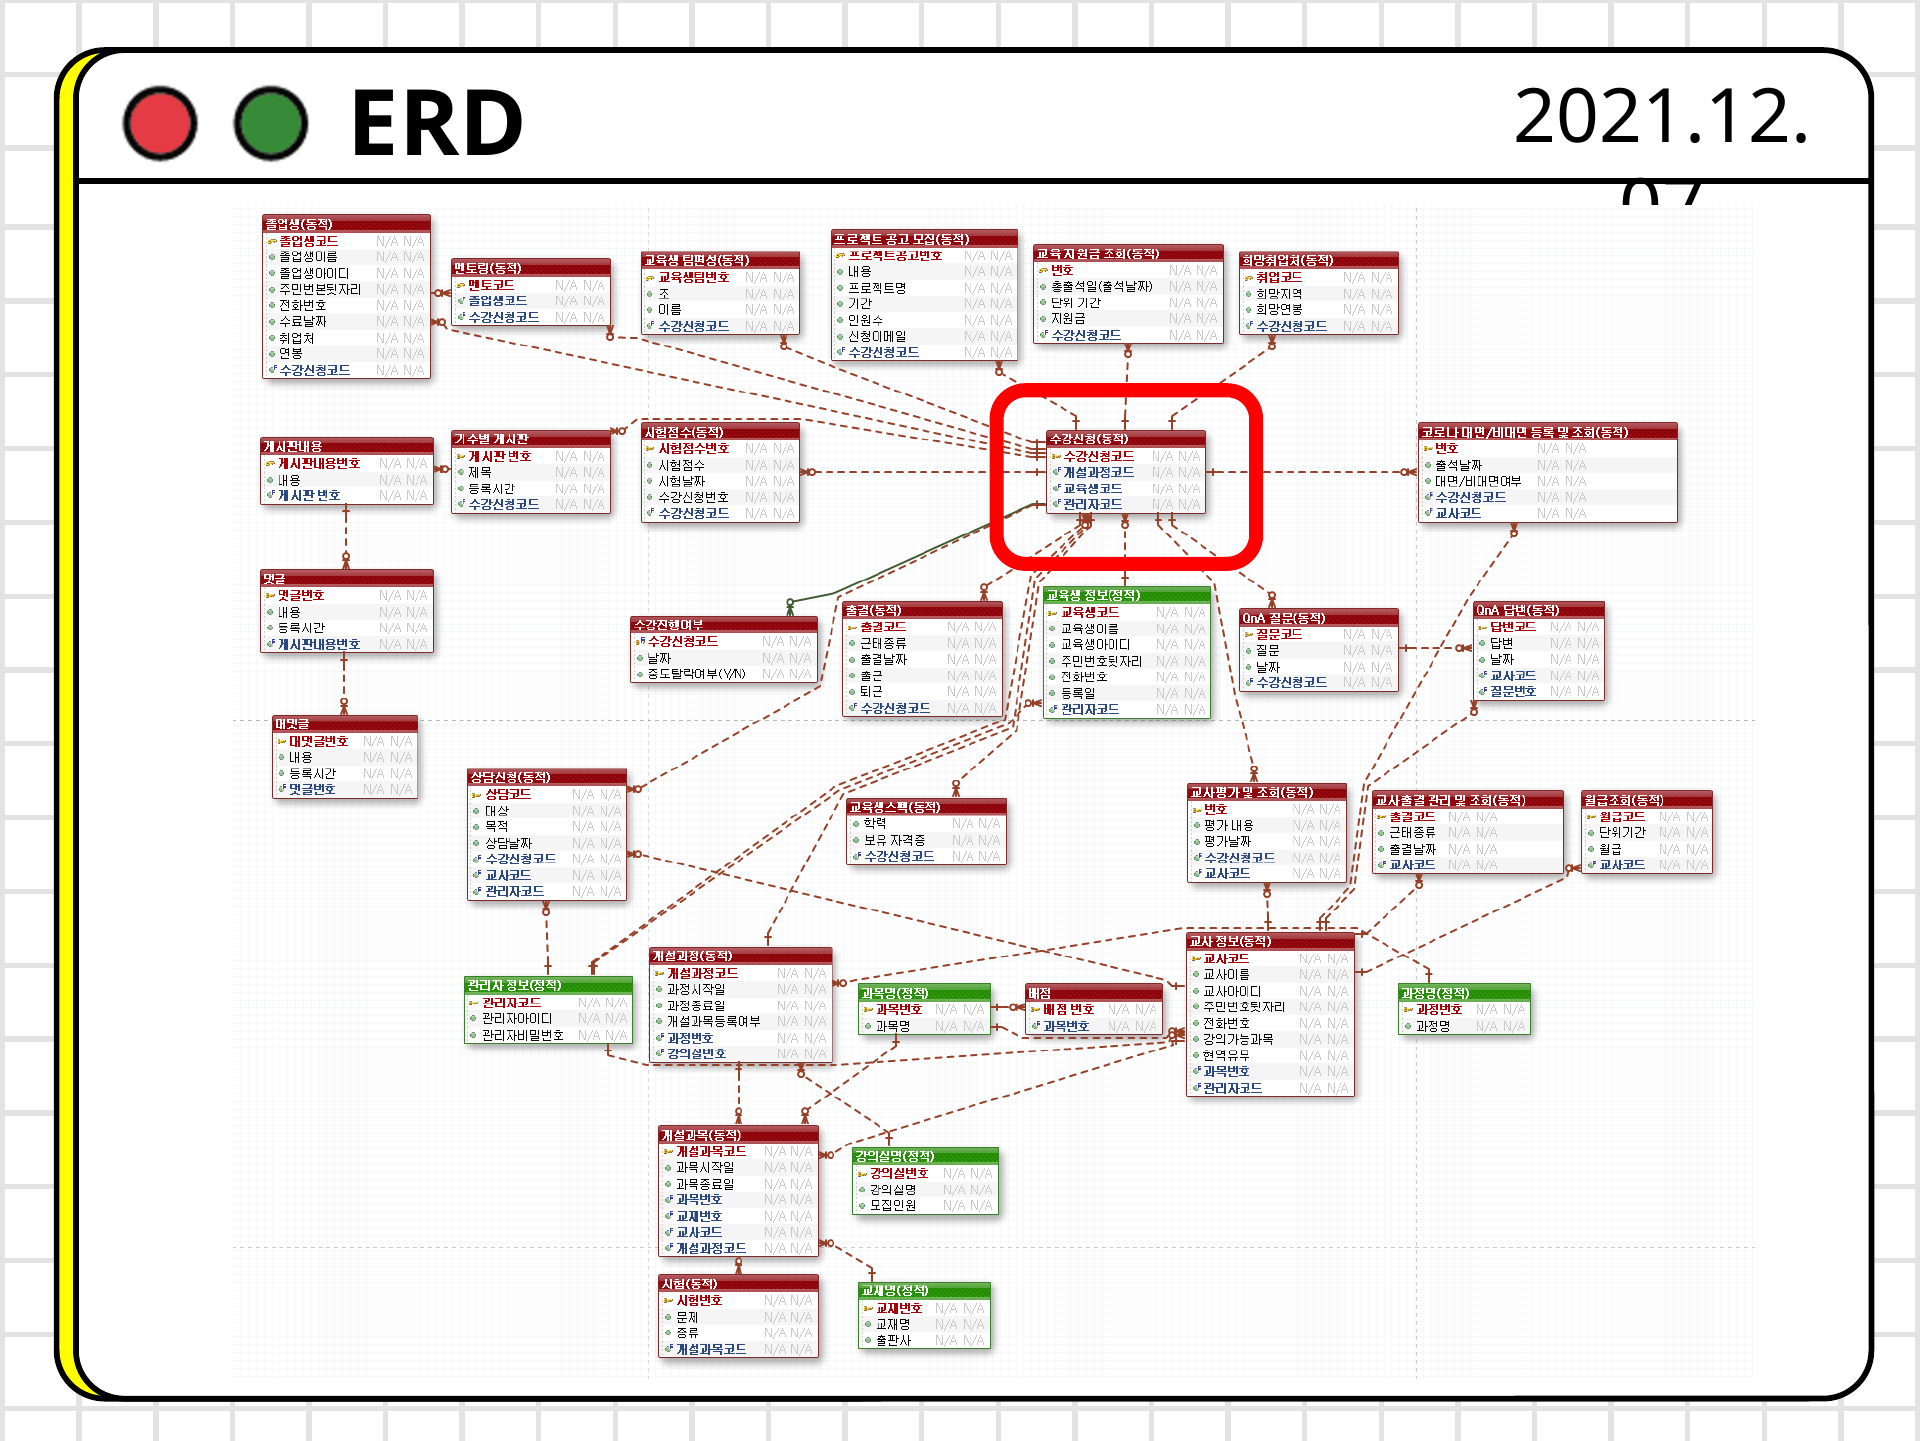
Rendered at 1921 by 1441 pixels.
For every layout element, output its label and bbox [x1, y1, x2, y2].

picture [0, 0, 1920, 1441]
text_box [56, 50, 1872, 1399]
